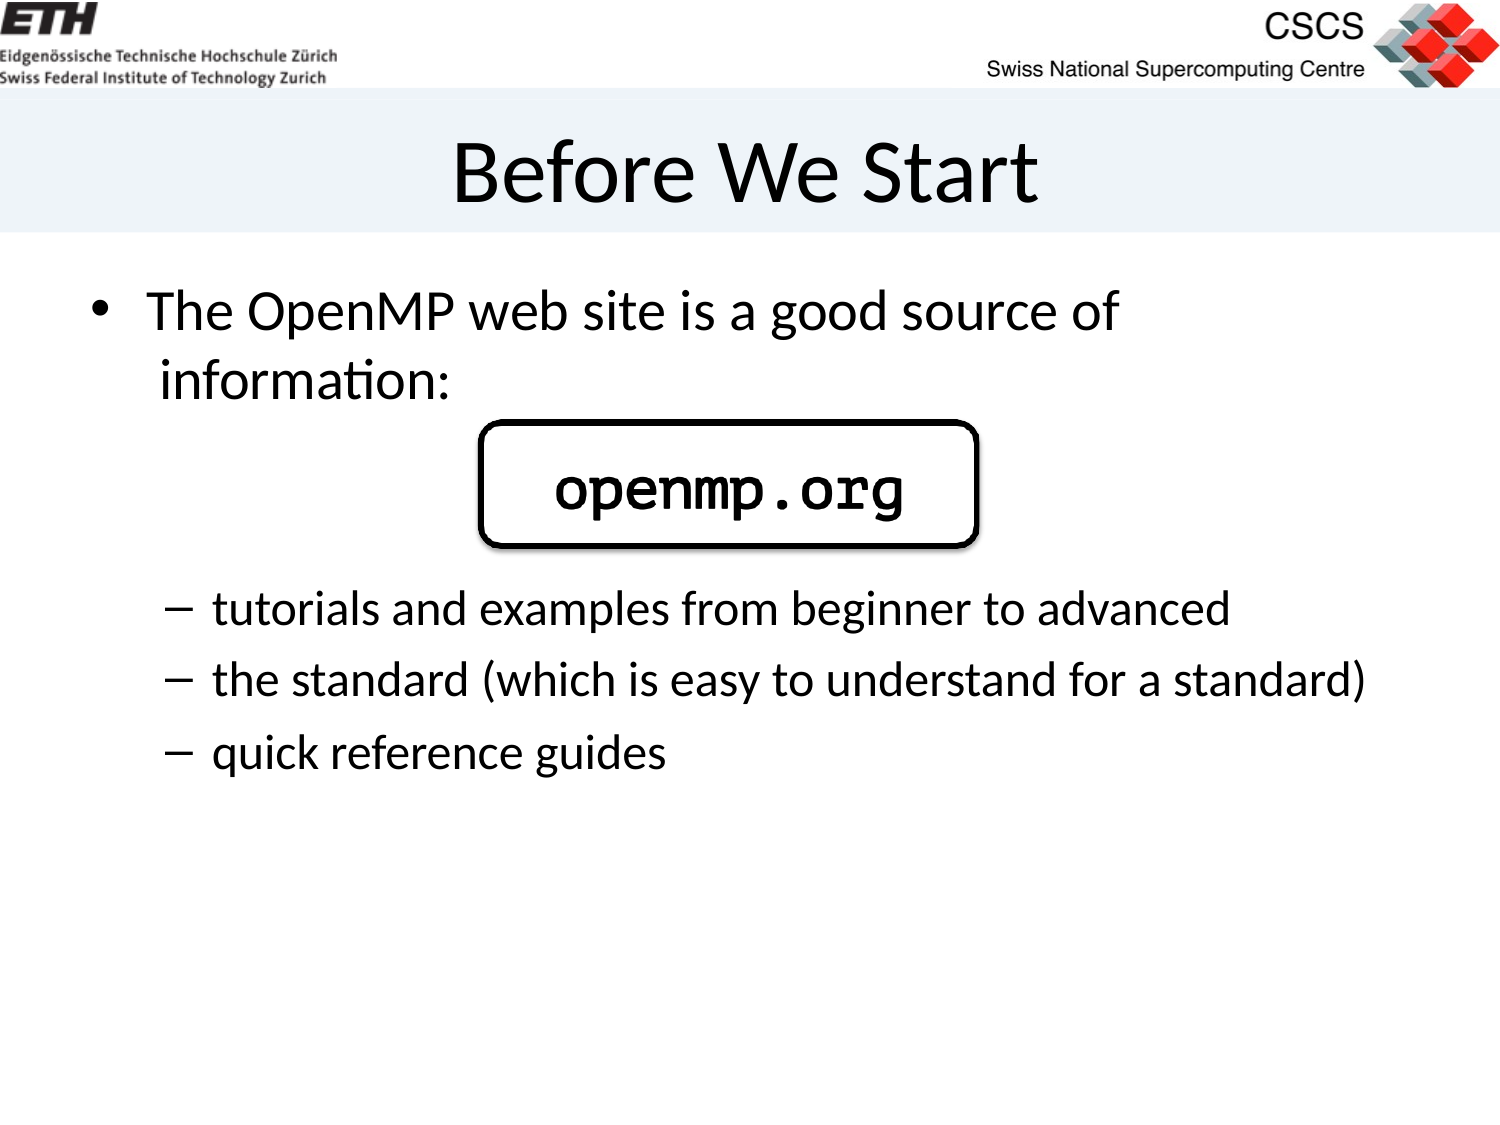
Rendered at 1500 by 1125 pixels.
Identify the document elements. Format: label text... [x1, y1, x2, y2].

picture [0, 2, 337, 88]
picture [951, 3, 1500, 88]
text_box tutorials and examples from beginner to advanced the standard (which is easy to understand for a standard) quick reference guides [162, 575, 1378, 780]
text_box The OpenMP web site is a good source of information: [87, 273, 1128, 411]
text_box [470, 415, 988, 560]
title Before We Start [83, 111, 1417, 299]
text_box [477, 419, 980, 549]
